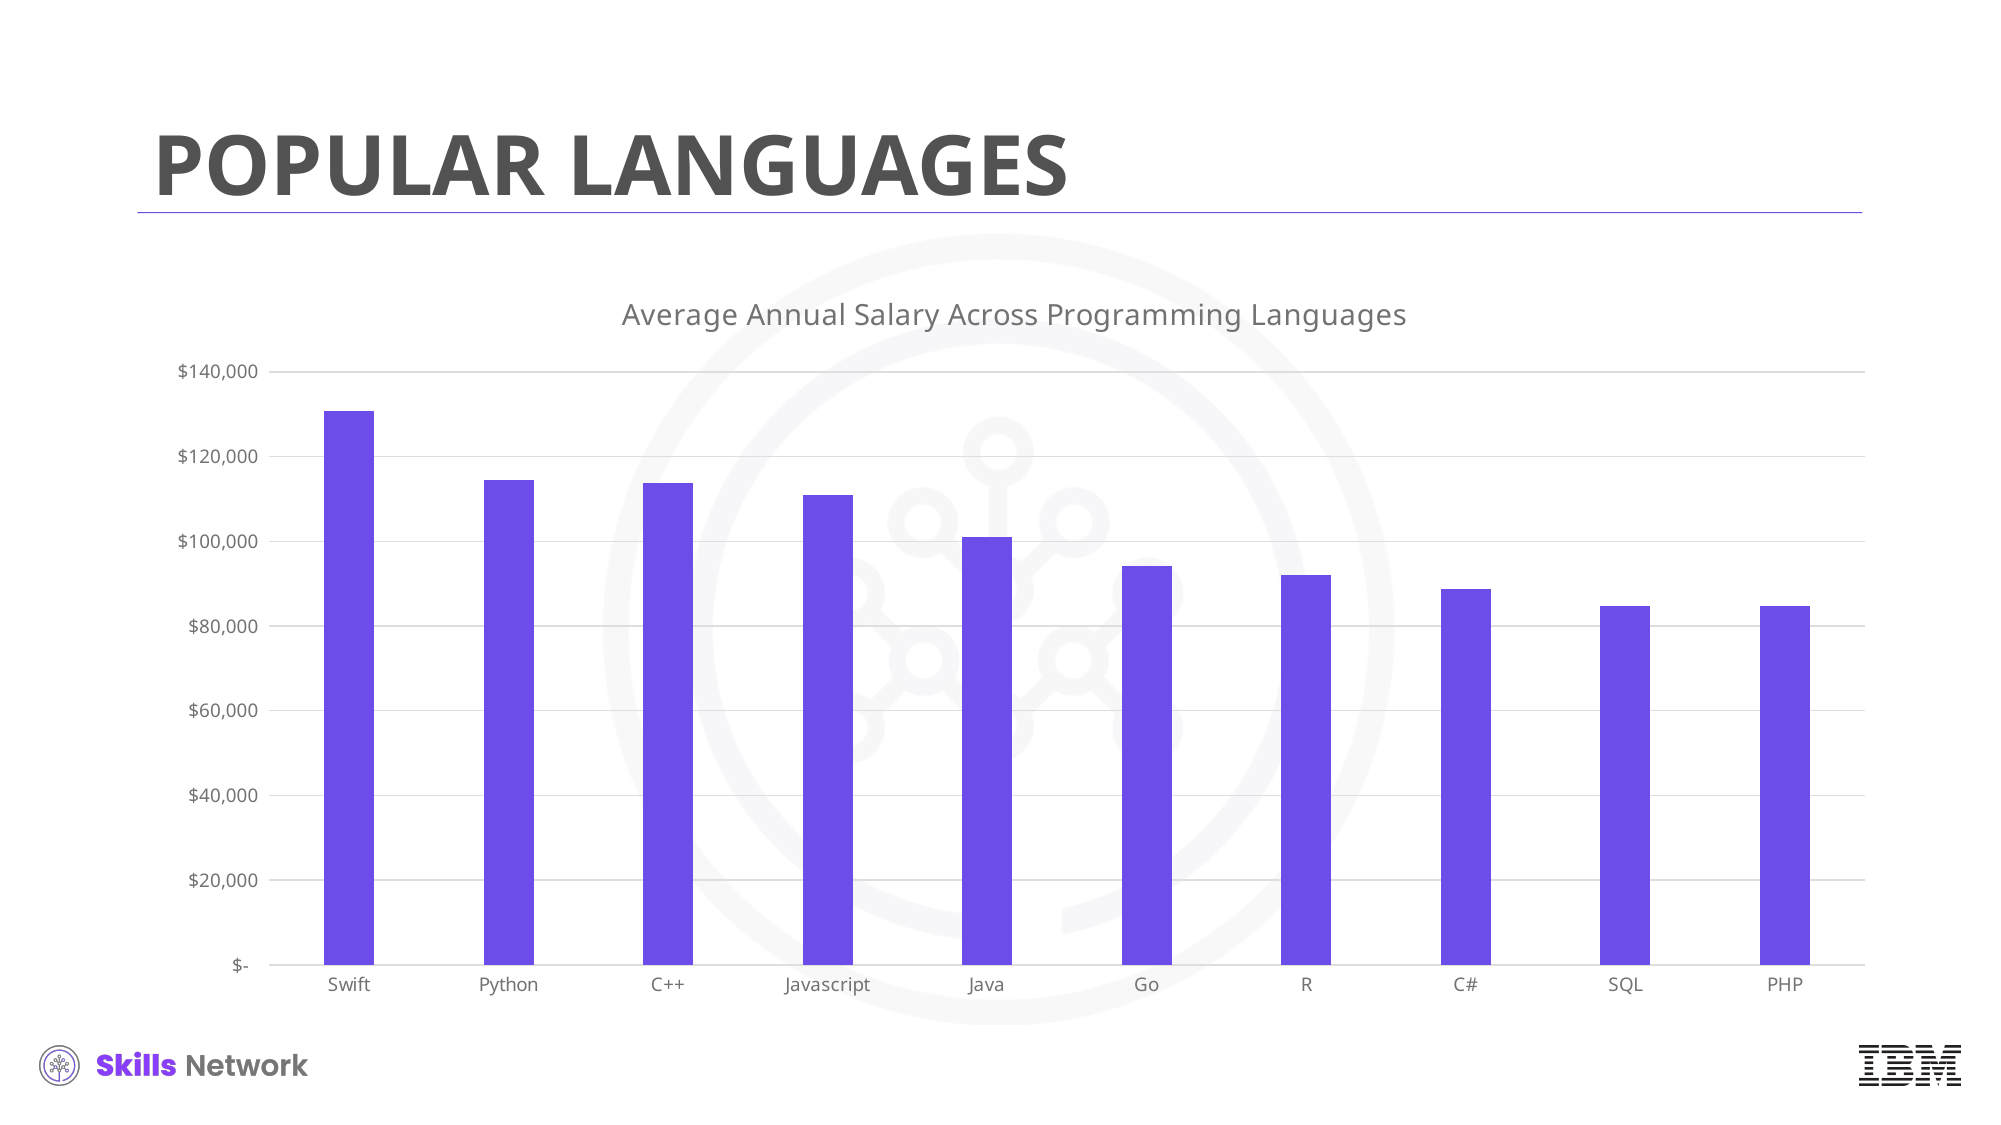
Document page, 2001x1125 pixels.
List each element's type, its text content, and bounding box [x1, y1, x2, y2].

picture [39, 1045, 308, 1086]
picture [1859, 1045, 1961, 1086]
chart [137, 262, 1900, 1013]
title POPULAR LANGUAGES [137, 59, 1863, 262]
